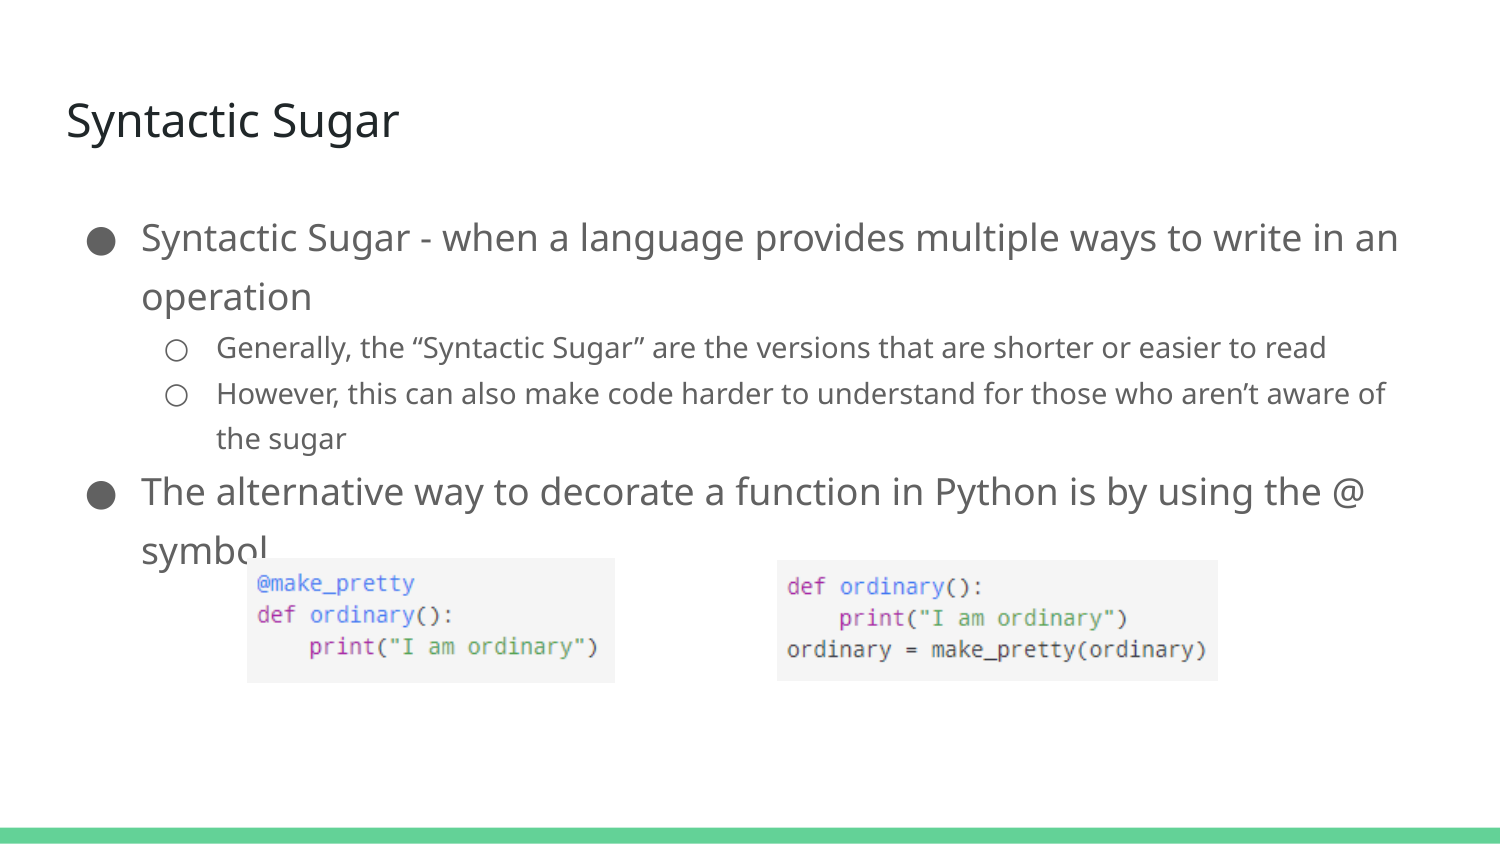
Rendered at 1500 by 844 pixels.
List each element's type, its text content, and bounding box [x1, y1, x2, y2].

list Syntactic Sugar - when a language provides multiple ways to write in an operation Generally, the “Syntactic Sugar” are the versions that are shorter or easier to read However, this can also make code harder to understand for those who aren’t aware of the sugar The alternative way to decorate a function in Python is by using the @ symbol [51, 189, 1449, 750]
picture [246, 558, 615, 683]
title Syntactic Sugar [51, 72, 1449, 167]
picture [776, 560, 1218, 681]
